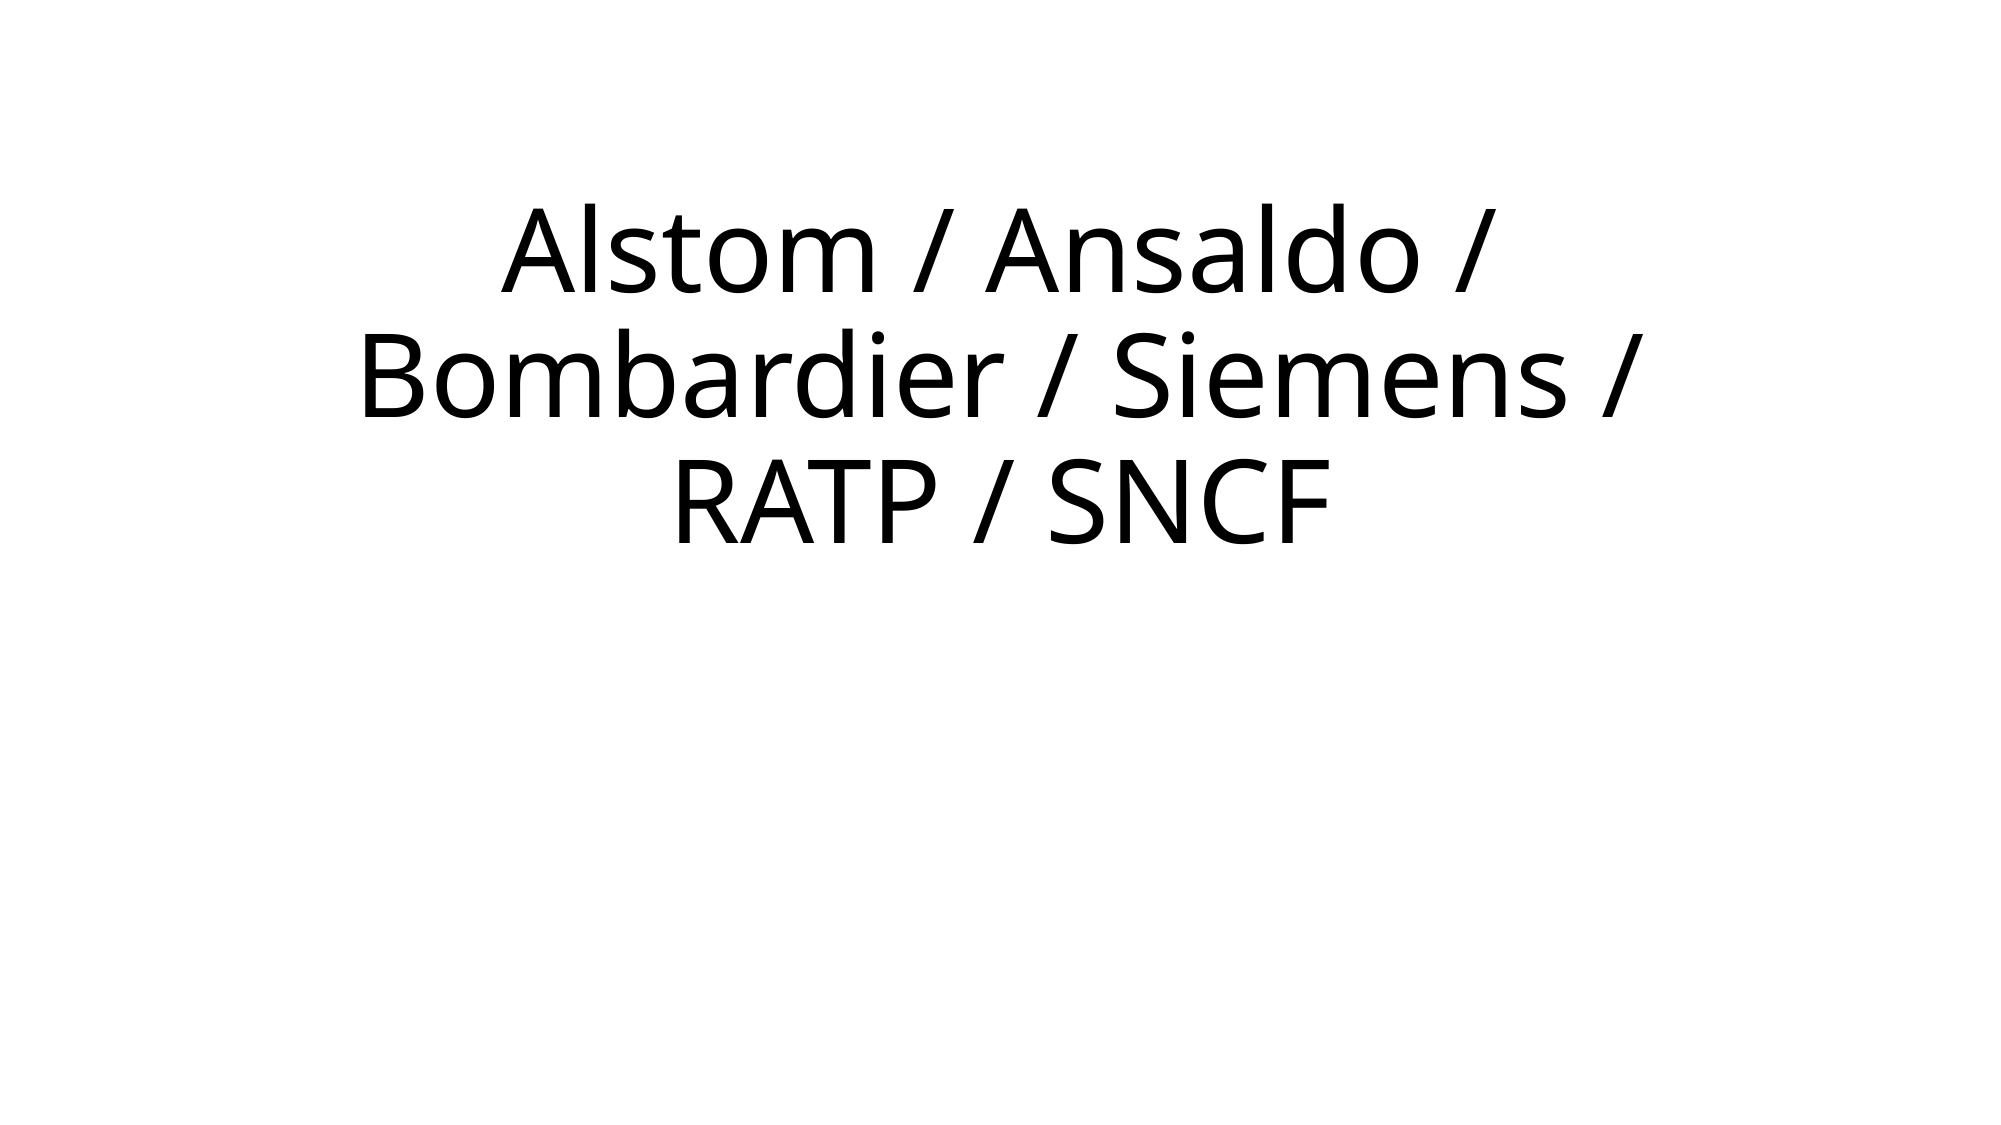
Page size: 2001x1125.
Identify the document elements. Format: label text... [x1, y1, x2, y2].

title Alstom / Ansaldo / Bombardier / Siemens / RATP / SNCF [249, 184, 1750, 576]
